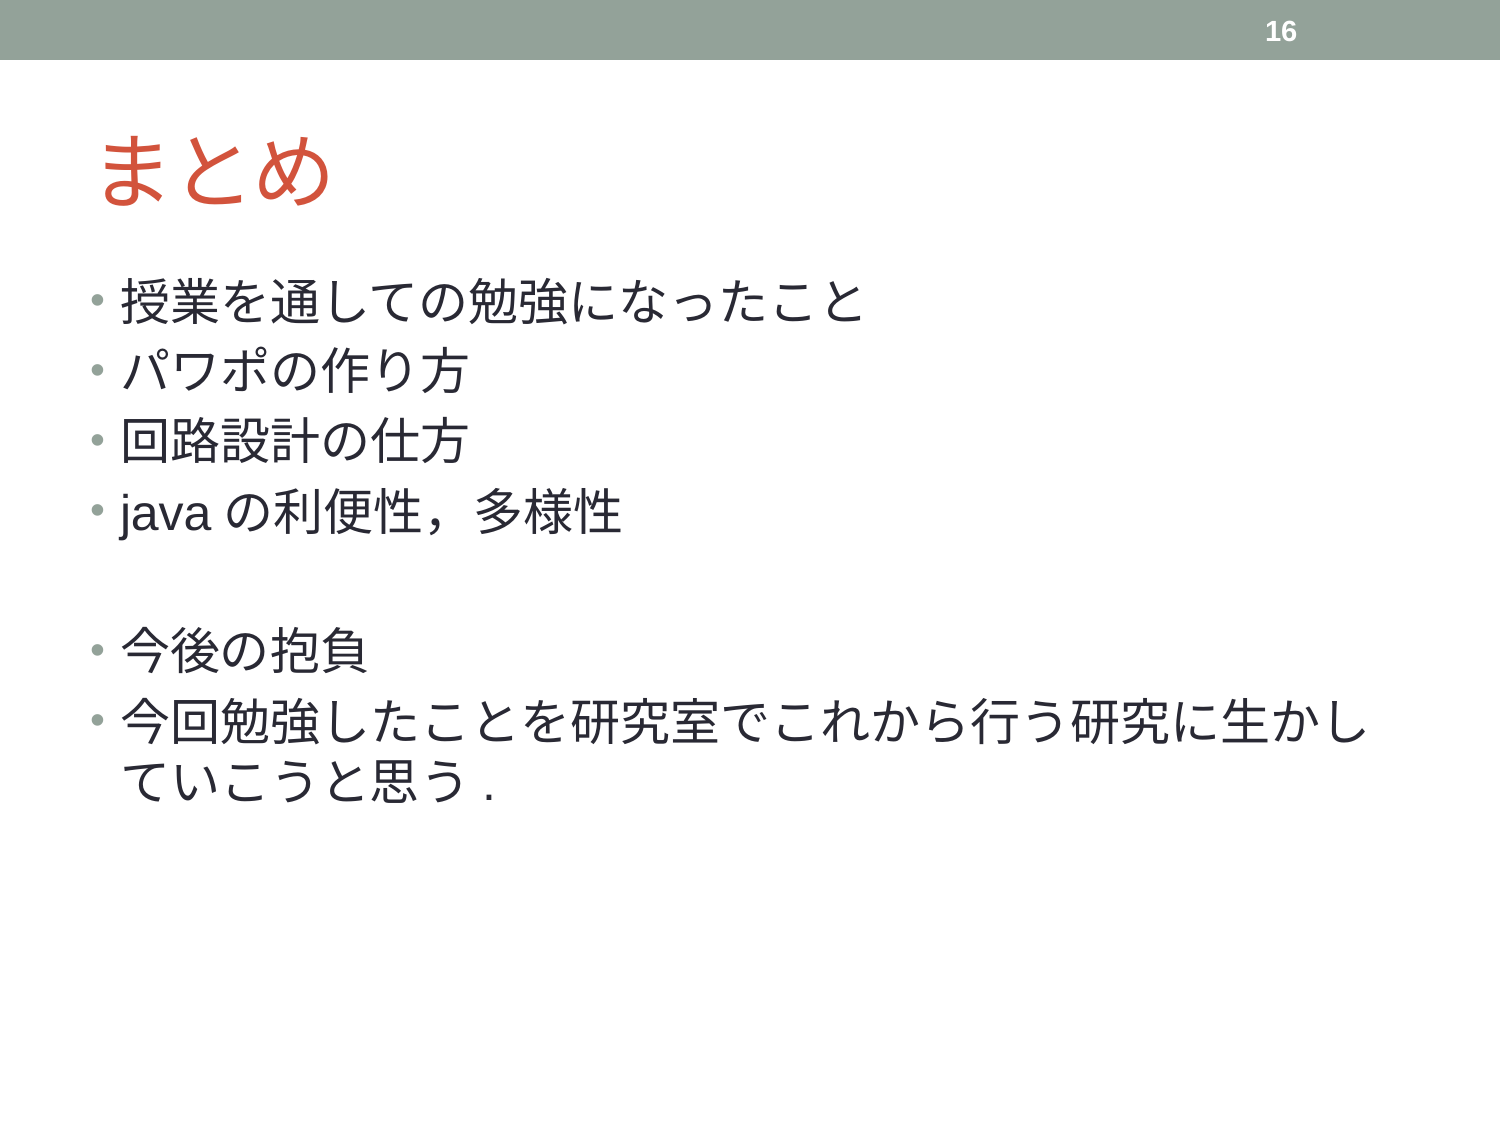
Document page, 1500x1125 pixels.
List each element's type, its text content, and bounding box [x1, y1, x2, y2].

slide_number 16 [1250, 3, 1425, 57]
title まとめ [75, 87, 1425, 250]
list 授業を通しての勉強になったこと パワポの作り方 回路設計の仕方 javaの利便性，多様性 今後の抱負 今回勉強したことを研究室でこれから行う研究に生かしていこうと思う. [75, 262, 1425, 1063]
